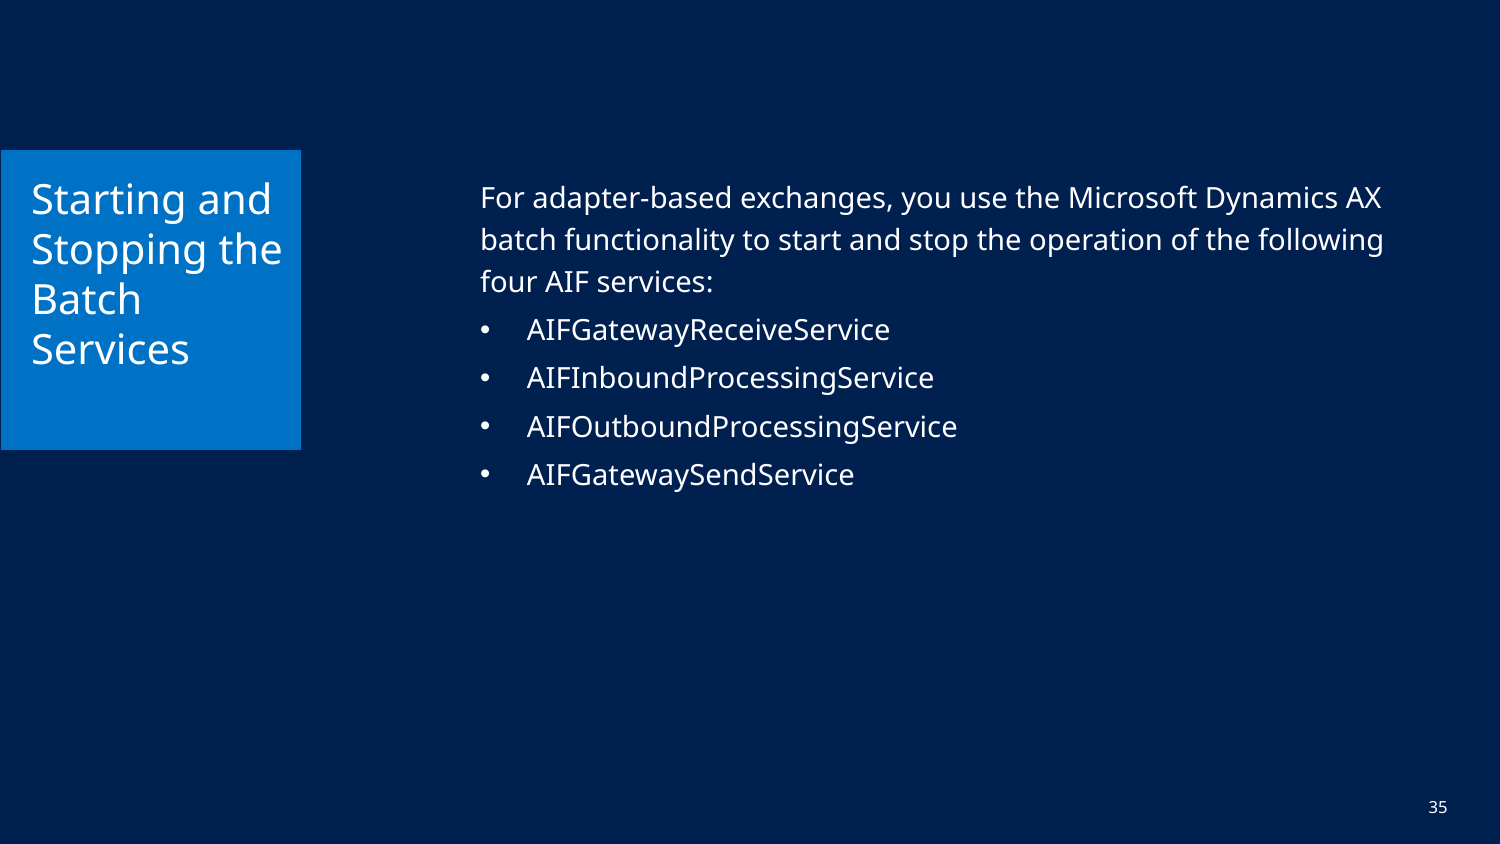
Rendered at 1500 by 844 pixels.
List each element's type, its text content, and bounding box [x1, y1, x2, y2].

title Starting and Stopping the Batch Services [1, 150, 302, 450]
slide_number 35 [1112, 782, 1463, 827]
list For adapter-based exchanges, you use the Microsoft Dynamics AX batch functionality to start and stop the operation of the following four AIF services: AIFGatewayReceiveService AIFInboundProcessingService AIFOutboundProcessingService AIFGatewaySendService [450, 150, 1463, 772]
